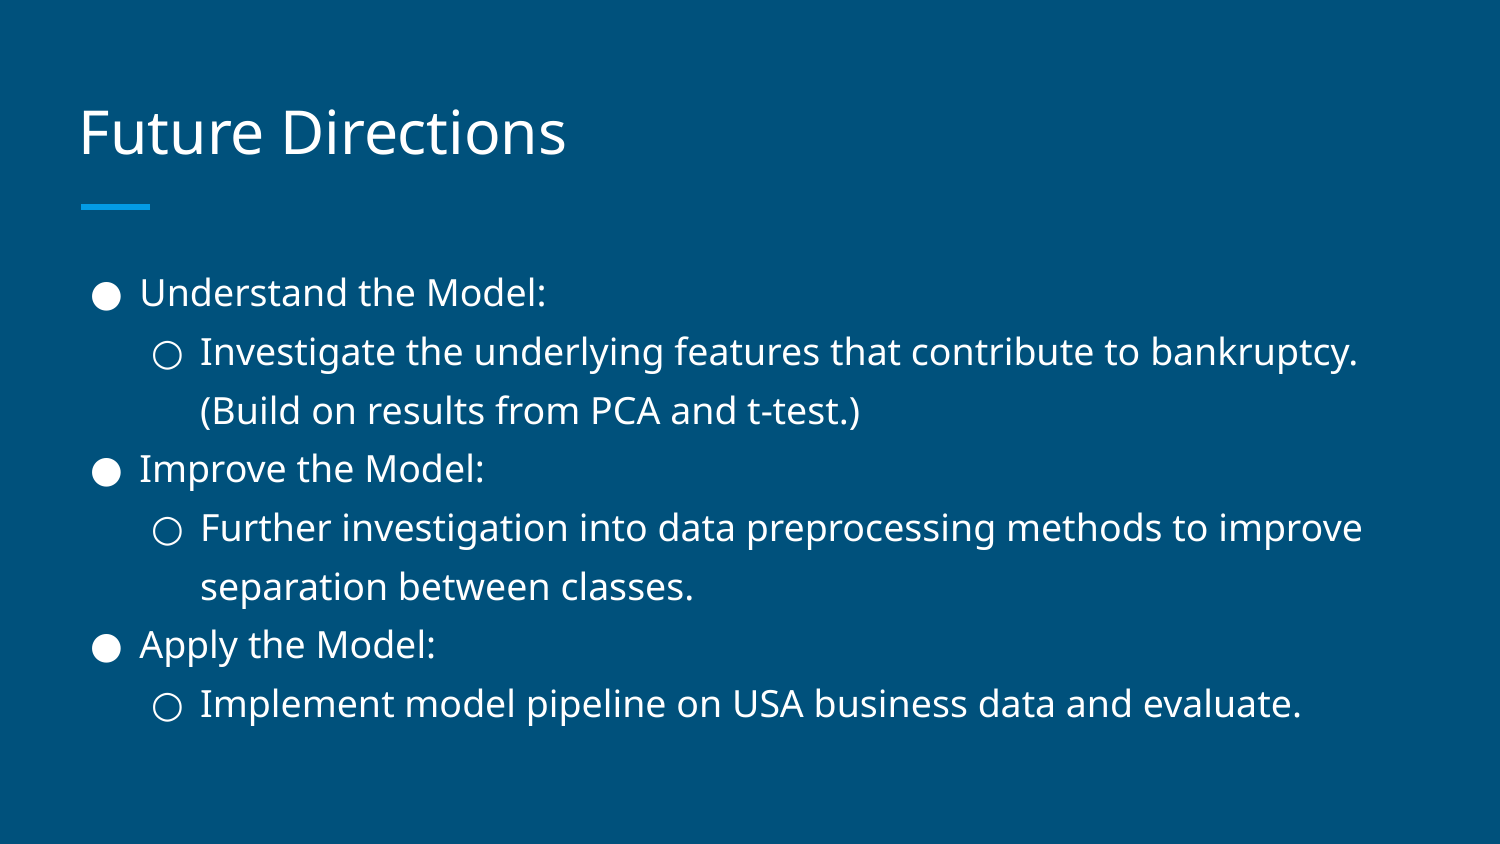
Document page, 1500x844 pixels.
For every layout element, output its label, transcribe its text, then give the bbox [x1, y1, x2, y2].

title Future Directions [63, 75, 1437, 188]
list Understand the Model: Investigate the underlying features that contribute to bankruptcy. (Build on results from PCA and t-test.) Improve the Model: Further investigation into data preprocessing methods to improve separation between classes. Apply the Model: Implement model pipeline on USA business data and evaluate. [63, 244, 1437, 750]
